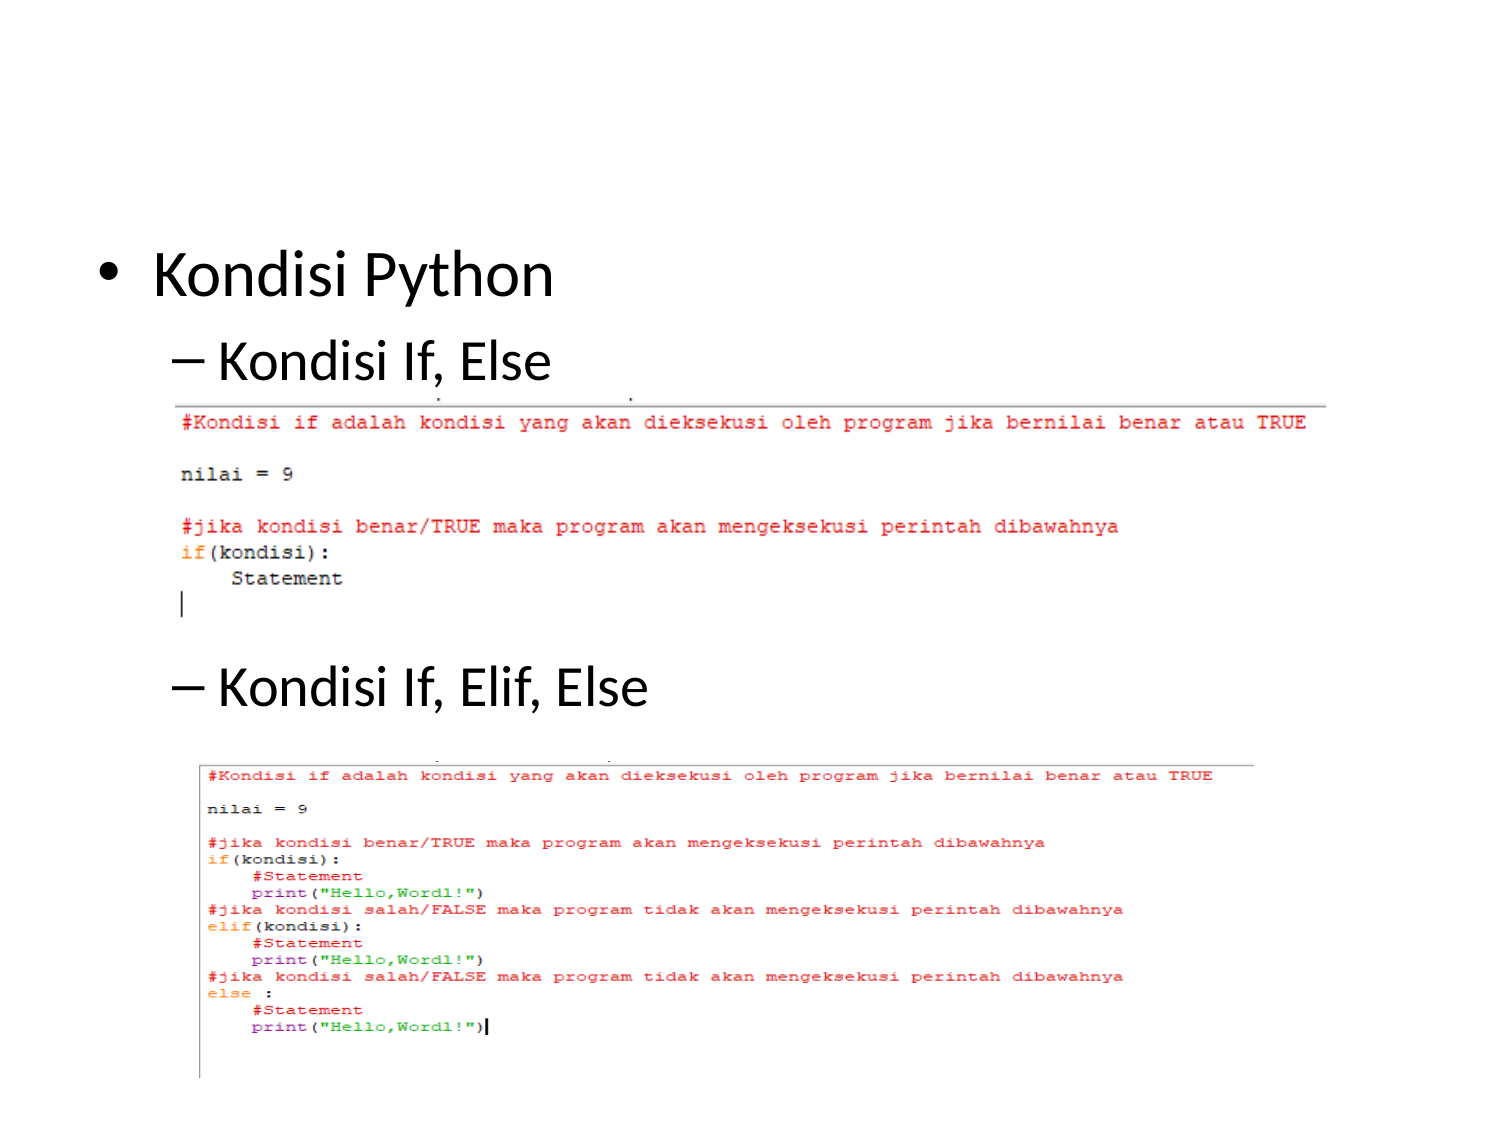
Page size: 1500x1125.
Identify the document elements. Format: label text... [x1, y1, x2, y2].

list Kondisi Python Kondisi If, Else Kondisi If, Elif, Else [82, 222, 1432, 966]
picture [198, 761, 1255, 1079]
picture [175, 398, 1327, 645]
